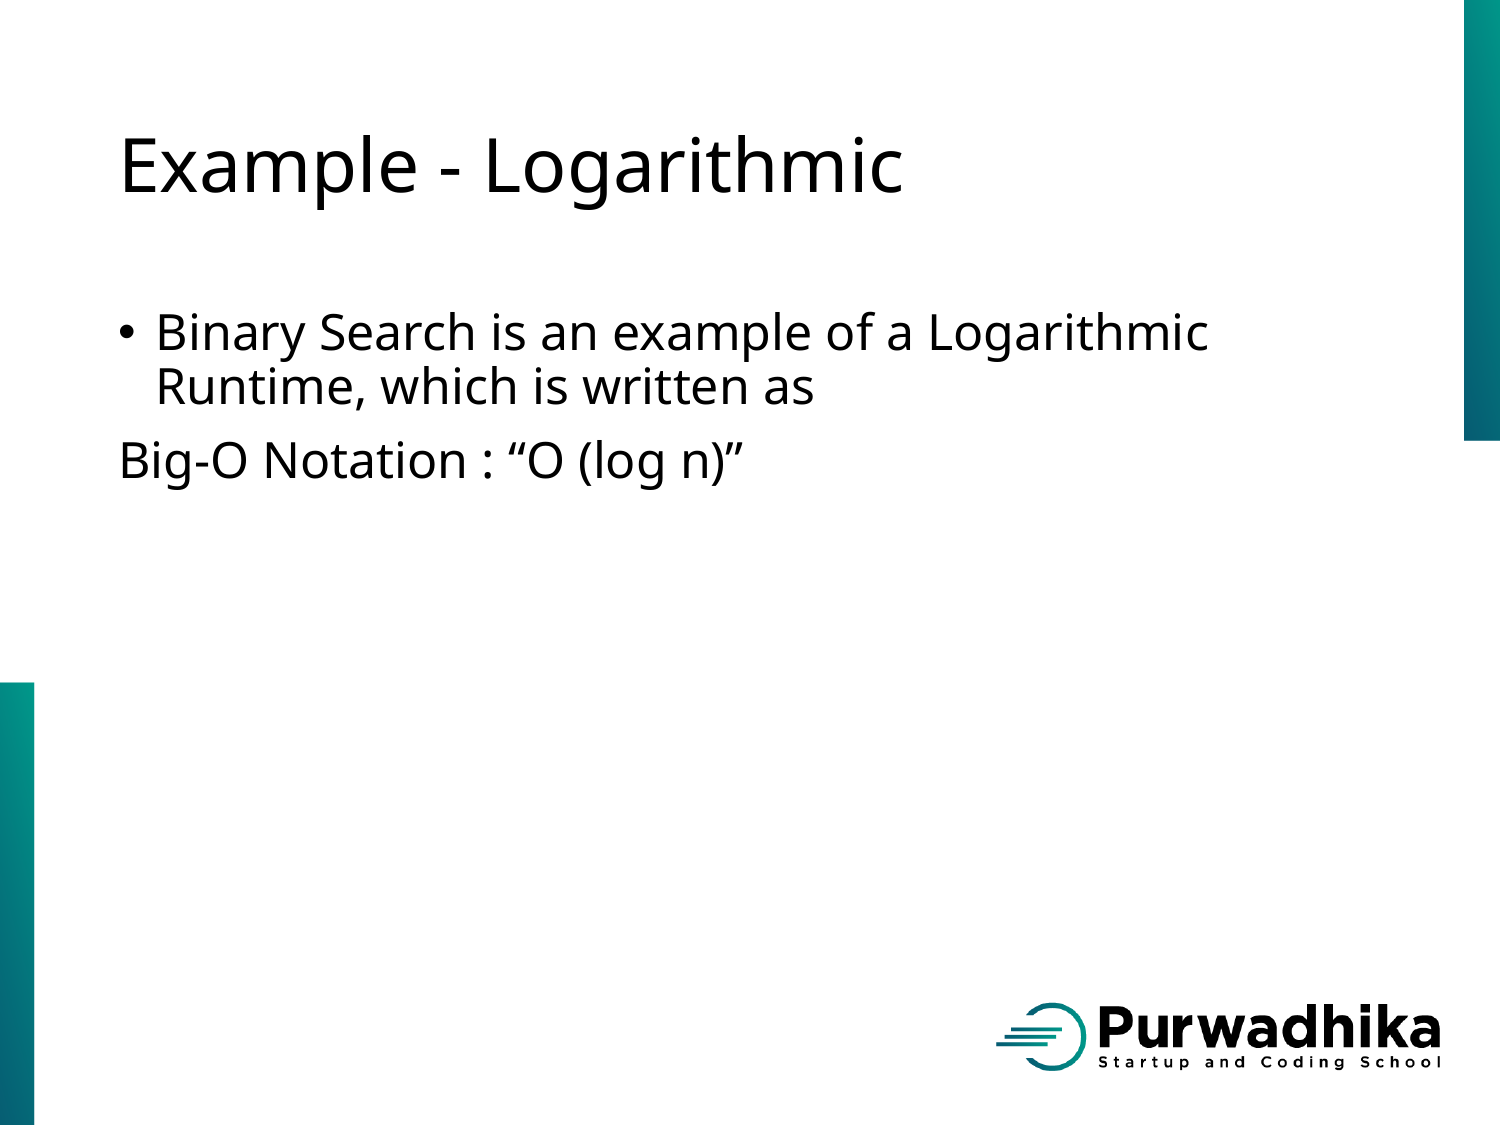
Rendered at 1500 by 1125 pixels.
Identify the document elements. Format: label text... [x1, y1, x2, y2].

title Example - Logarithmic [103, 59, 1397, 278]
list Binary Search is an example of a Logarithmic Runtime, which is written as Big-O Notation : “O (log n)” [103, 299, 1397, 984]
picture [0, 0, 1500, 1125]
